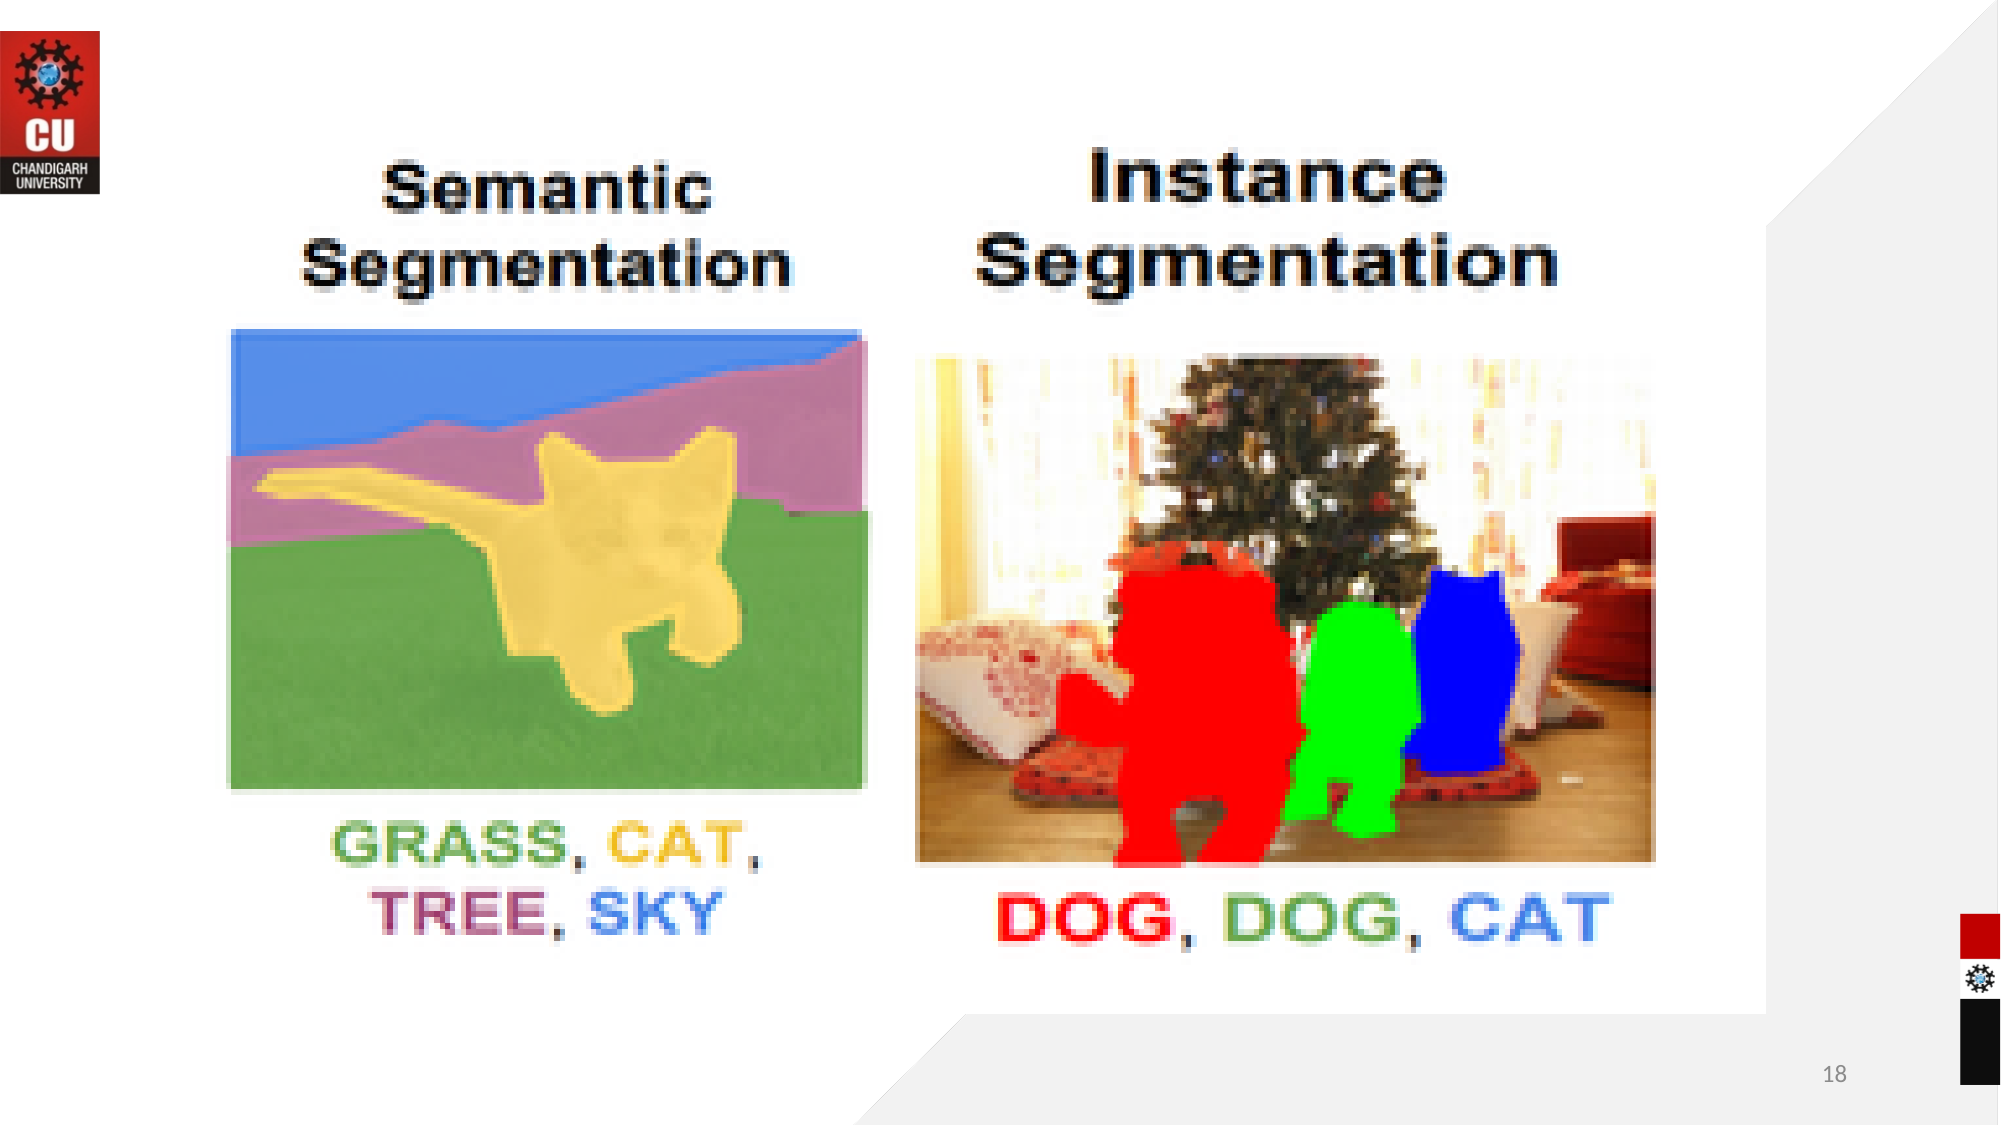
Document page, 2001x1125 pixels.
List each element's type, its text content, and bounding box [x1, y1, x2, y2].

picture [0, 0, 2001, 1125]
slide_number 18 [1412, 1042, 1863, 1103]
